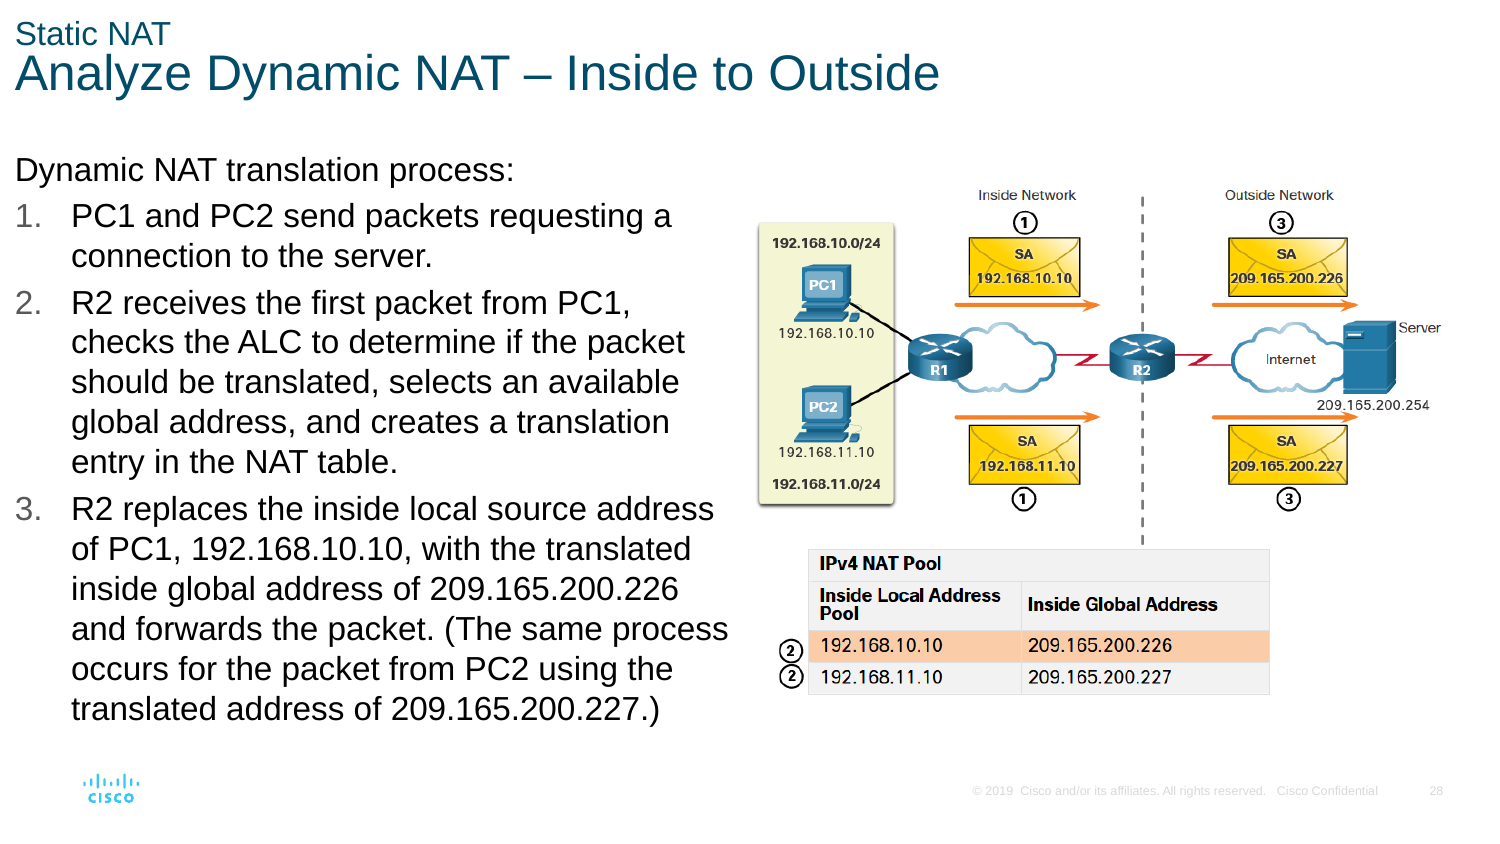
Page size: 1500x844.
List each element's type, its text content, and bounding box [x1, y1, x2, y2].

list Dynamic NAT translation process: PC1 and PC2 send packets requesting a connection to the server. R2 receives the first packet from PC1, checks the ALC to determine if the packet should be translated, selects an available global address, and creates a translation entry in the NAT table. R2 replaces the inside local source address of PC1, 192.168.10.10, with the translated inside global address of 209.165.200.226 and forwards the packet. (The same process occurs for the packet from PC2 using the translated address of 209.165.200.227.) [0, 140, 750, 819]
picture [749, 181, 1446, 704]
title Static NAT Analyze Dynamic NAT – Inside to Outside [0, 0, 1369, 120]
